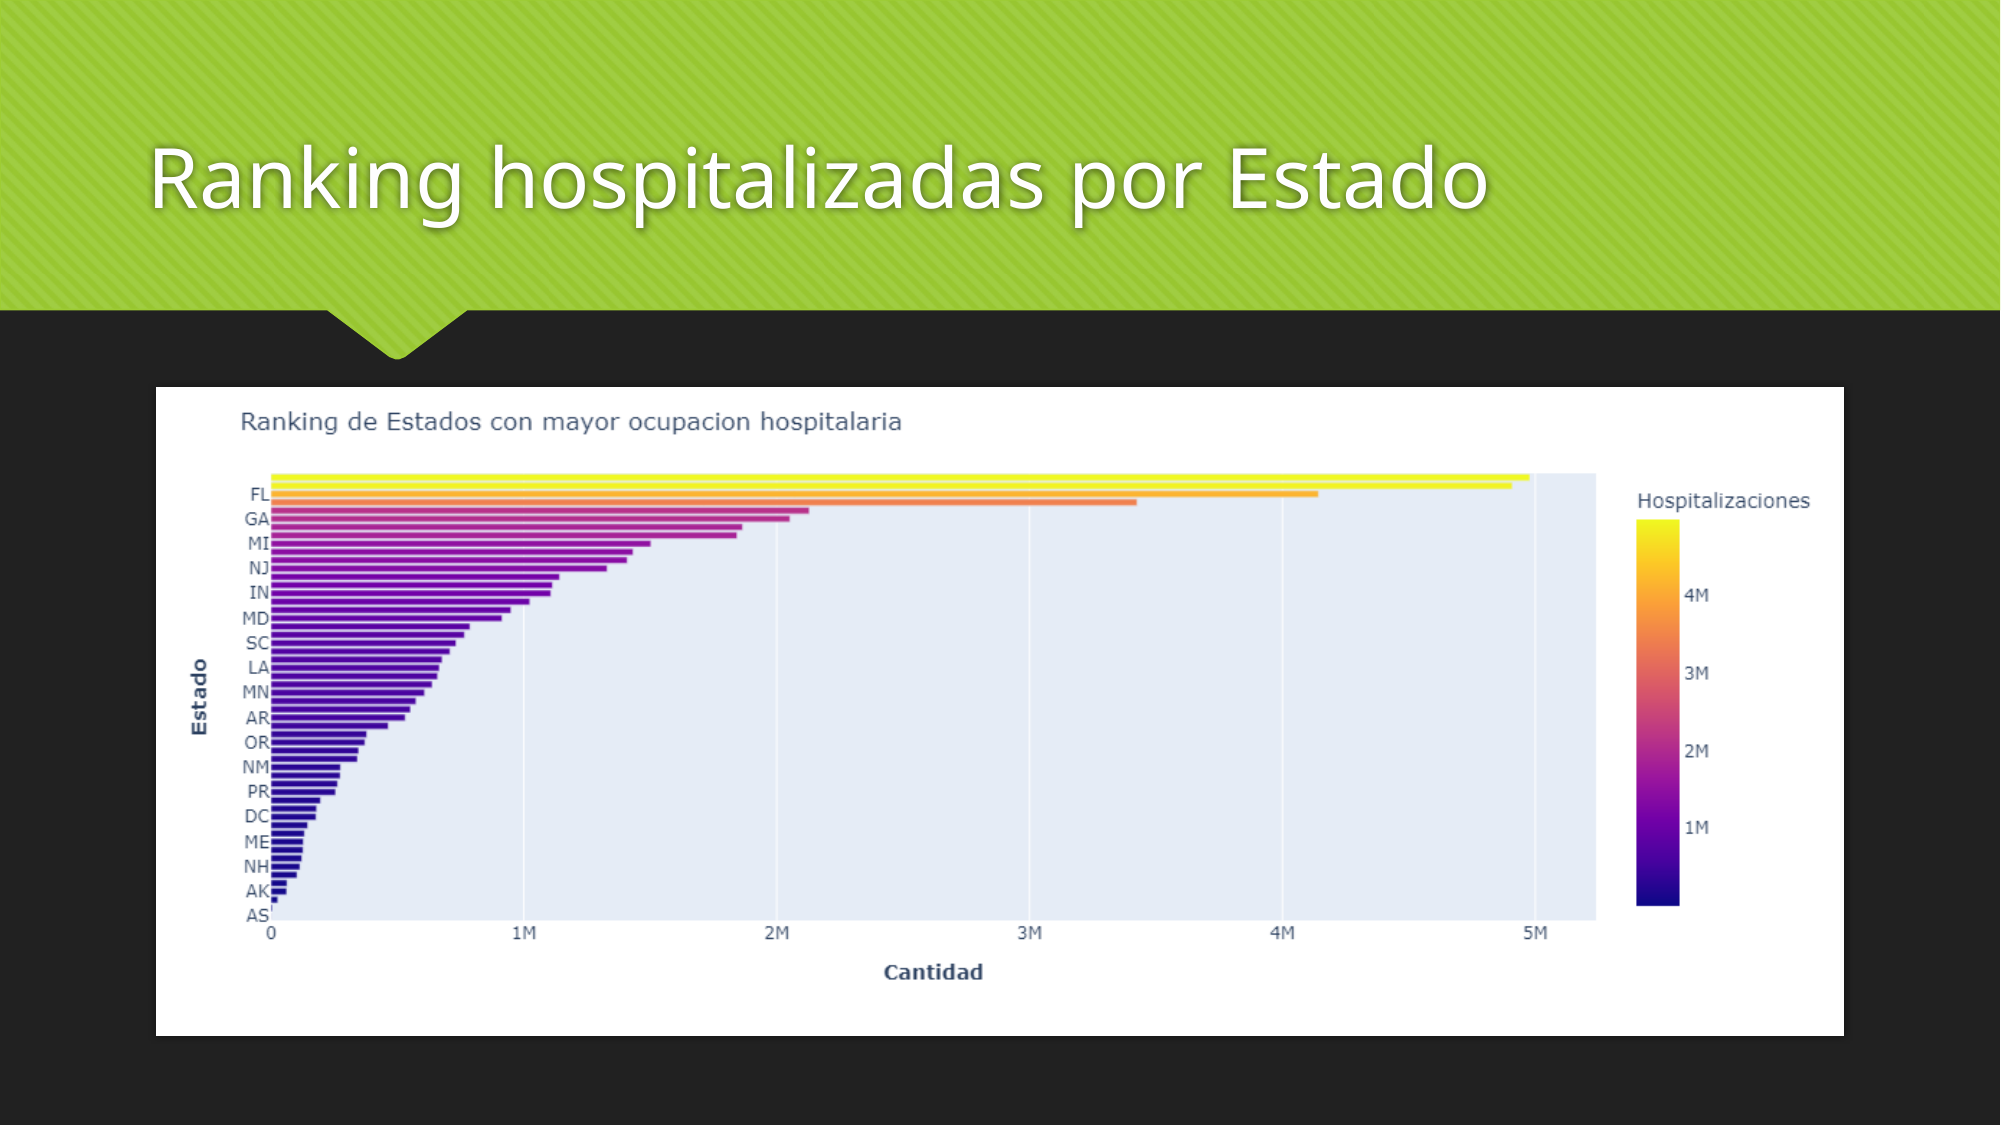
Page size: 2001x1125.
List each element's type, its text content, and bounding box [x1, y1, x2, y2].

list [155, 387, 1844, 1036]
title Ranking hospitalizadas por Estado [132, 73, 1868, 233]
